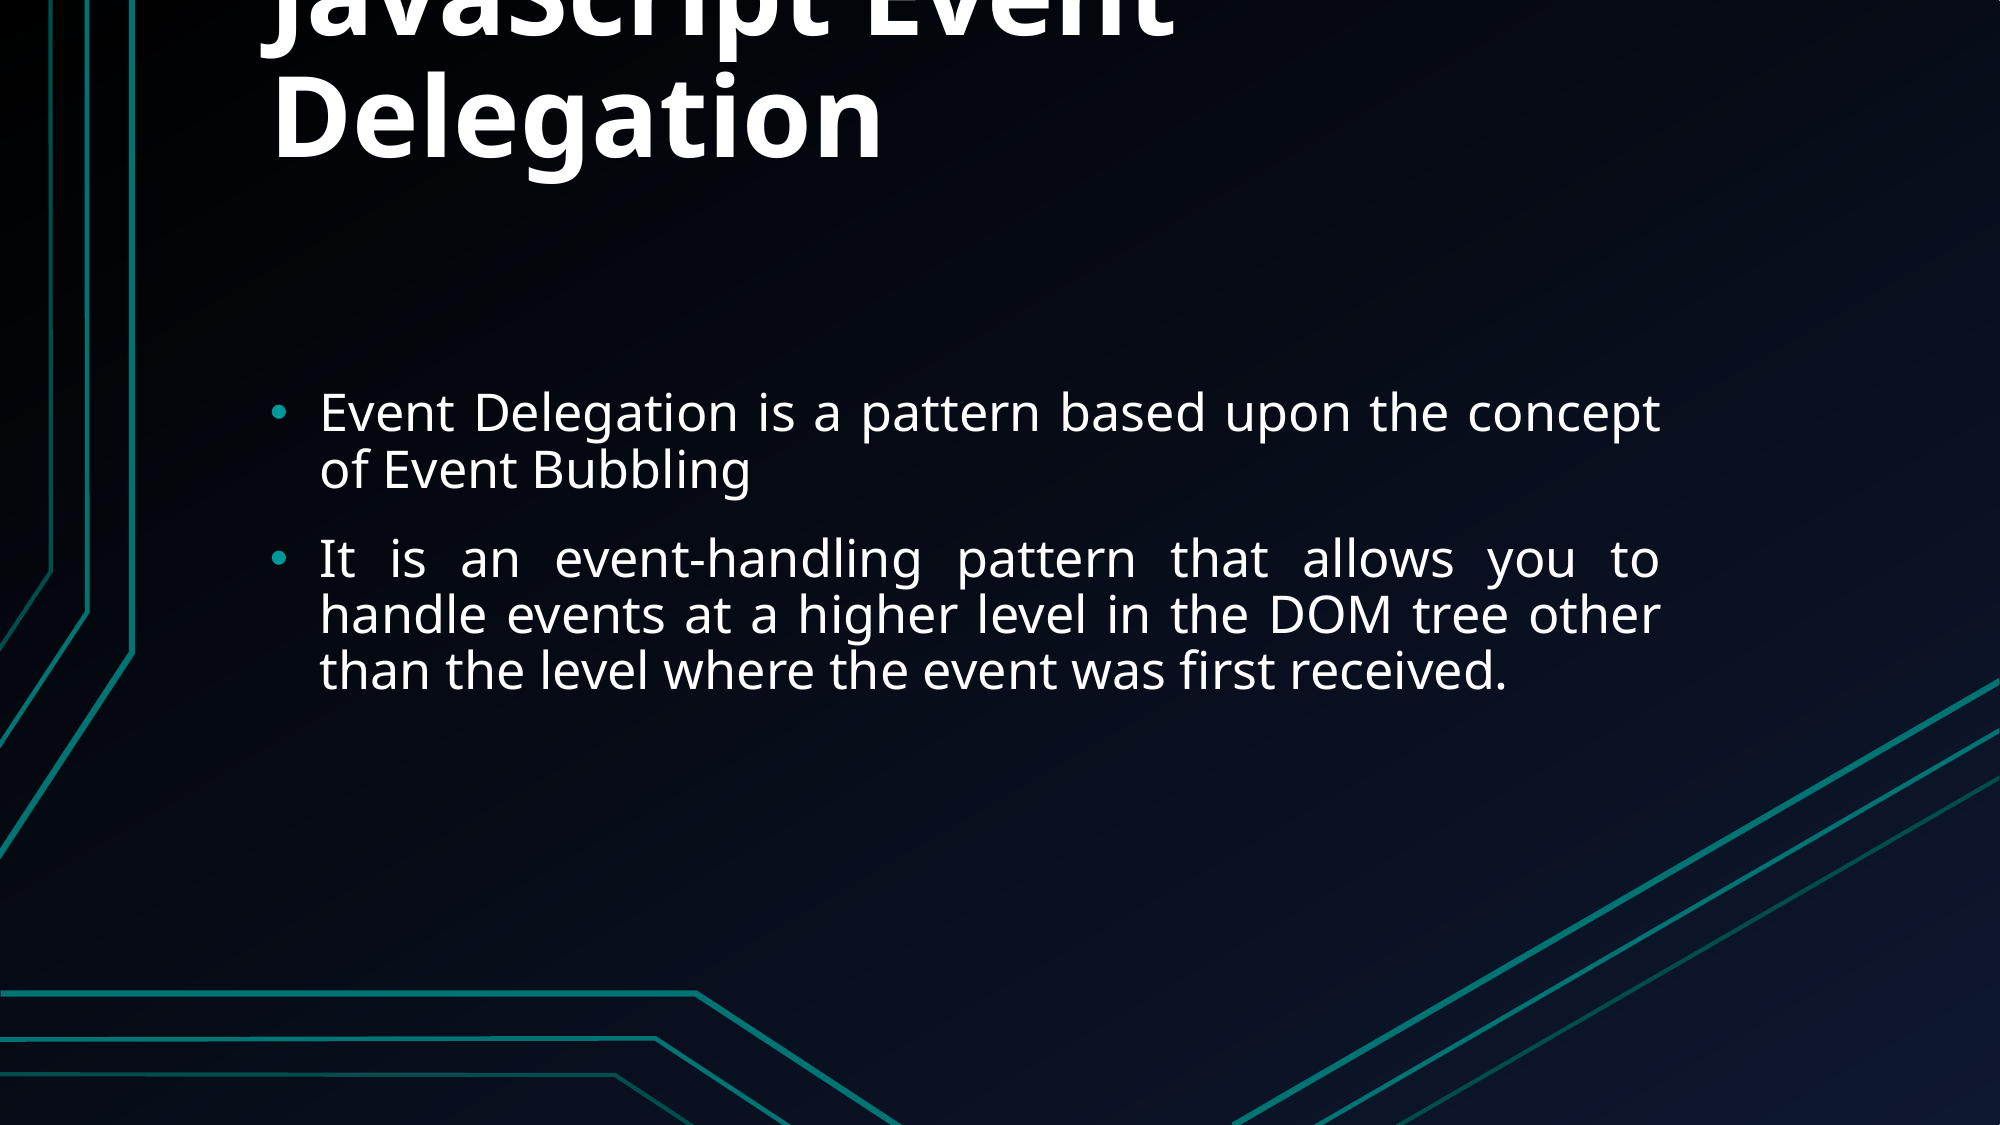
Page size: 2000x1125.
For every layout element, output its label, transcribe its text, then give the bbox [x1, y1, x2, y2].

title JavaScript Event Delegation [249, 50, 1683, 192]
subtitle Event Delegation is a pattern based upon the concept of Event Bubbling It is an event-handling pattern that allows you to handle events at a higher level in the DOM tree other than the level where the event was first received. [249, 377, 1683, 748]
